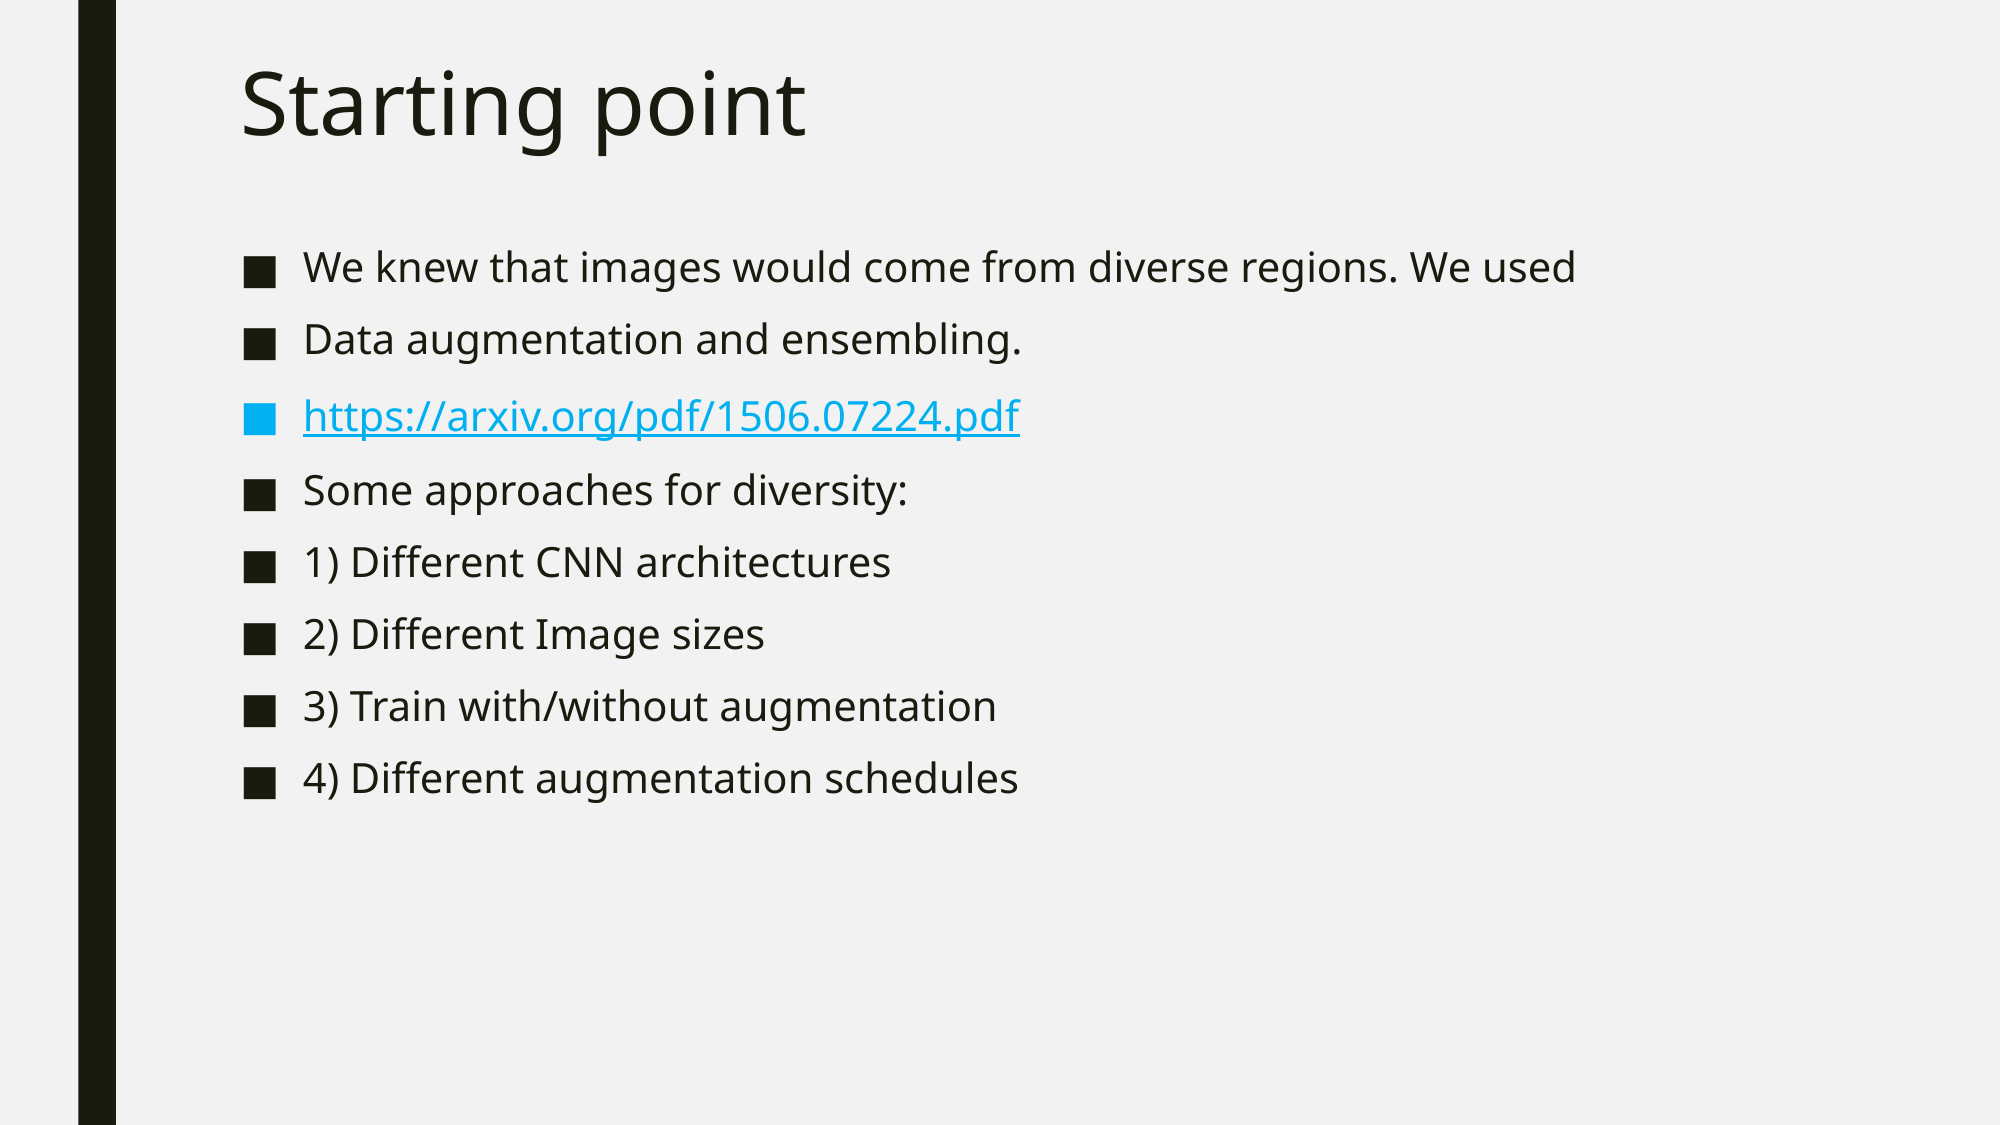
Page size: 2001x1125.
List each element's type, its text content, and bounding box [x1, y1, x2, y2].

list We knew that images would come from diverse regions. We used Data augmentation and ensembling. https://arxiv.org/pdf/1506.07224.pdf Some approaches for diversity: 1) Different CNN architectures 2) Different Image sizes 3) Train with/without augmentation 4) Different augmentation schedules [225, 162, 1800, 963]
title Starting point [225, 53, 1800, 162]
